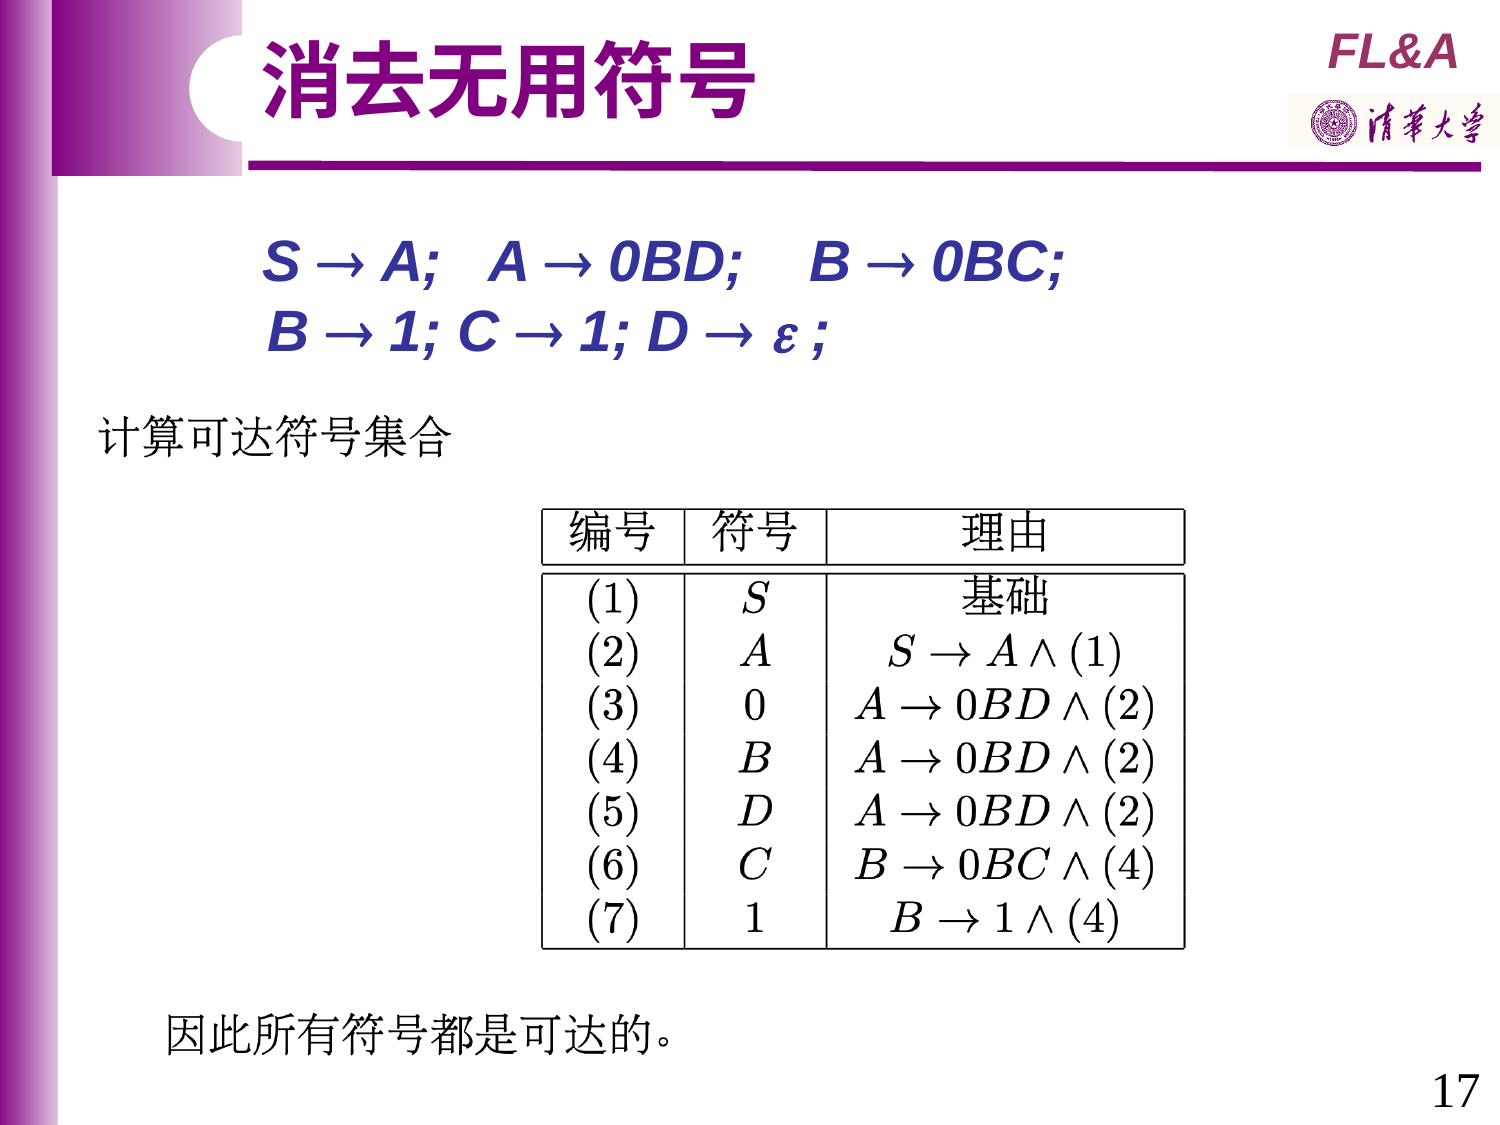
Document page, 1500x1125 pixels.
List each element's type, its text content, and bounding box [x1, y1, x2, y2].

text_box S  A; A  0BD; B  0BC; B  1; C  1; D   ; [155, 196, 1456, 371]
picture [1287, 94, 1500, 149]
picture [88, 396, 1204, 1064]
text_box 消去无用符号 [244, 32, 775, 137]
text_box 17 [1399, 1050, 1500, 1125]
